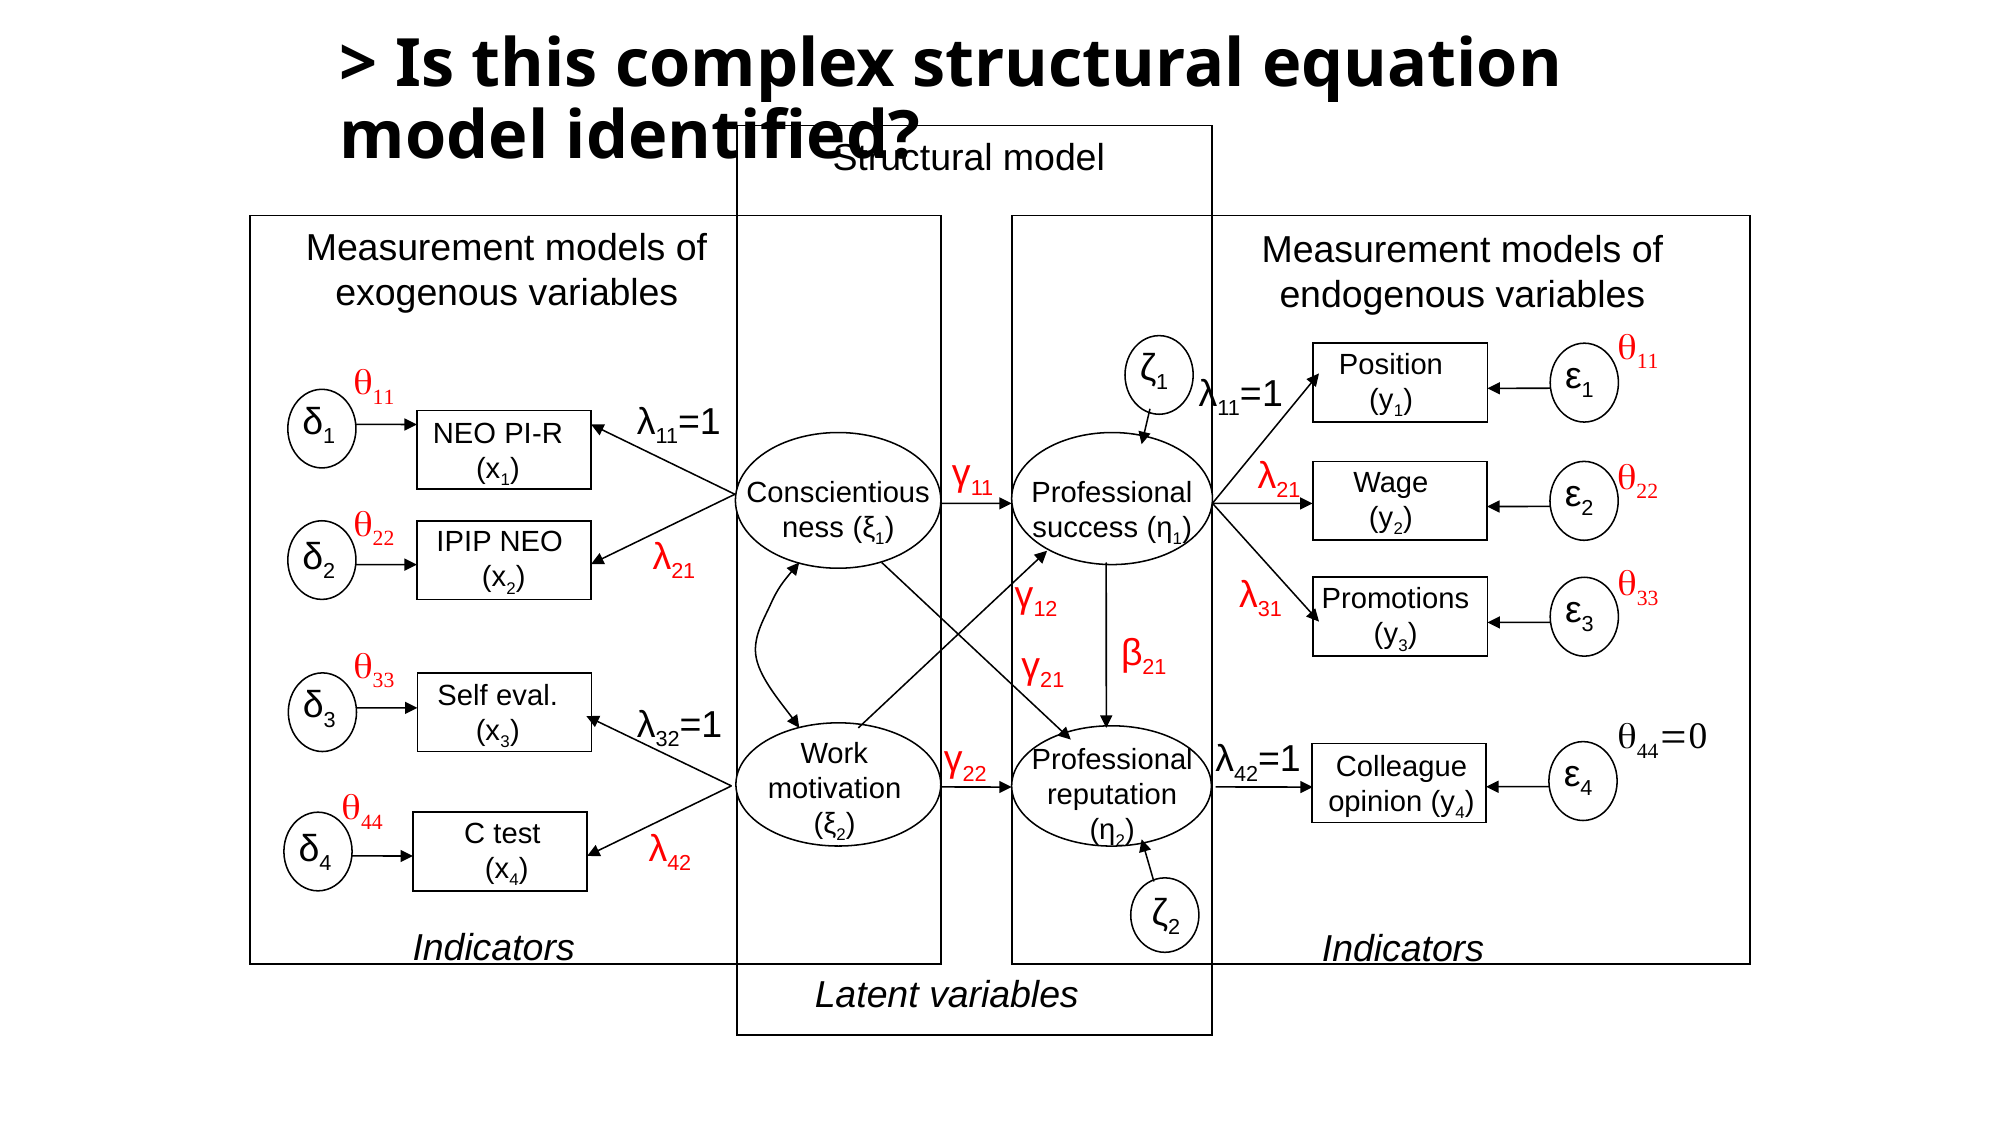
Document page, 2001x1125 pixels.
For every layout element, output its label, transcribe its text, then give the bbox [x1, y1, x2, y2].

text_box [1487, 616, 1550, 629]
text_box [369, 558, 417, 571]
text_box [941, 635, 1060, 732]
text_box [1461, 461, 1488, 541]
text_box λ42=1 [1200, 726, 1321, 793]
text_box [1550, 343, 1638, 423]
text_box [960, 563, 1106, 731]
text_box [1461, 343, 1488, 423]
text_box [249, 215, 941, 964]
text_box [1213, 770, 1750, 964]
text_box [1100, 687, 1113, 728]
text_box q22 [338, 491, 433, 558]
text_box [1062, 556, 1162, 565]
text_box [417, 700, 421, 752]
text_box ζ1 [1124, 335, 1213, 402]
text_box Structural model [750, 125, 1188, 186]
text_box [369, 418, 417, 431]
text_box λ21 [1242, 443, 1331, 509]
text_box > Is this complex structural equation model identified? [324, 7, 1705, 195]
text_box q44 [326, 774, 421, 841]
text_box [1550, 577, 1638, 657]
text_box [1134, 402, 1183, 415]
text_box [587, 833, 633, 857]
text_box [308, 520, 336, 524]
text_box [737, 793, 1213, 1035]
text_box [586, 715, 622, 734]
text_box Professional success (η1) [1011, 465, 1213, 556]
text_box [930, 793, 940, 812]
text_box [1025, 432, 1199, 465]
text_box [805, 722, 861, 726]
text_box [300, 591, 343, 600]
text_box Latent variables [799, 962, 1163, 1023]
text_box [296, 882, 340, 891]
text_box λ11=1 [622, 389, 760, 456]
text_box ζ2 [1136, 880, 1225, 947]
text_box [812, 354, 963, 388]
text_box [587, 520, 592, 600]
text_box [1487, 382, 1550, 395]
text_box [575, 672, 592, 752]
text_box γ21 [1006, 633, 1095, 700]
text_box Promotions (y3) [1295, 572, 1496, 662]
text_box [1313, 608, 1319, 622]
text_box Measurement models of endogenous variables [1237, 217, 1688, 322]
text_box [1312, 509, 1321, 541]
text_box γ22 [929, 726, 1017, 793]
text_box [1548, 741, 1637, 821]
text_box δ4 [283, 816, 366, 882]
text_box Wage (y2) [1321, 456, 1461, 546]
text_box q44=0 [1602, 704, 1750, 770]
text_box Indicators [1307, 916, 1557, 976]
text_box [755, 562, 800, 728]
text_box Work motivation (ξ2) [740, 726, 930, 852]
text_box λ32=1 [622, 692, 764, 759]
text_box [1069, 725, 1156, 732]
text_box Colleague opinion (y4) [1307, 739, 1496, 830]
text_box γ11 [937, 440, 1025, 507]
text_box IPIP NEO (x2) [421, 515, 587, 605]
text_box λ11=1 [1183, 361, 1319, 428]
text_box [1138, 408, 1151, 445]
text_box γ12 [999, 562, 1088, 629]
text_box β21 [1106, 620, 1194, 687]
text_box [591, 424, 622, 440]
text_box [1107, 556, 1213, 732]
text_box [1044, 556, 1079, 562]
text_box [1486, 780, 1548, 793]
text_box Position(y1) [1321, 338, 1461, 428]
text_box δ2 [287, 524, 369, 591]
text_box δ1 [287, 389, 369, 456]
text_box [1145, 404, 1213, 465]
text_box Professional reputation (η2) [1011, 732, 1213, 858]
text_box [1313, 343, 1321, 423]
text_box NEO PI-R (x1) [409, 406, 587, 497]
text_box Indicators [397, 915, 648, 976]
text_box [1549, 461, 1638, 541]
text_box [1033, 550, 1048, 562]
text_box [416, 558, 421, 600]
text_box [587, 410, 592, 490]
text_box [1139, 839, 1154, 882]
text_box λ31 [1224, 562, 1313, 629]
text_box δ3 [288, 672, 370, 739]
text_box [737, 125, 1213, 464]
text_box [591, 541, 637, 565]
text_box [1147, 947, 1183, 953]
text_box [941, 507, 1037, 633]
text_box [297, 739, 348, 752]
text_box q33 [1602, 550, 1697, 617]
text_box λ21 [637, 524, 725, 591]
text_box q11 [338, 349, 433, 416]
text_box Conscientiousness (ξ1) [730, 465, 947, 556]
text_box C test (x4) [397, 806, 608, 897]
text_box [370, 701, 418, 715]
text_box [366, 849, 413, 863]
text_box q33 [338, 633, 433, 700]
text_box q22 [1602, 444, 1697, 511]
text_box [941, 620, 957, 649]
text_box q11 [1602, 314, 1697, 381]
text_box [297, 456, 347, 468]
text_box [303, 812, 326, 816]
text_box [779, 556, 897, 569]
text_box [1130, 895, 1136, 935]
text_box Measurement models of exogenous variables [288, 215, 725, 321]
text_box [750, 432, 926, 465]
text_box [1028, 700, 1071, 740]
text_box [1487, 500, 1549, 513]
text_box Self eval. (x3) [421, 668, 575, 759]
text_box λ42 [633, 816, 722, 882]
text_box [1213, 215, 1750, 786]
text_box [735, 767, 740, 802]
